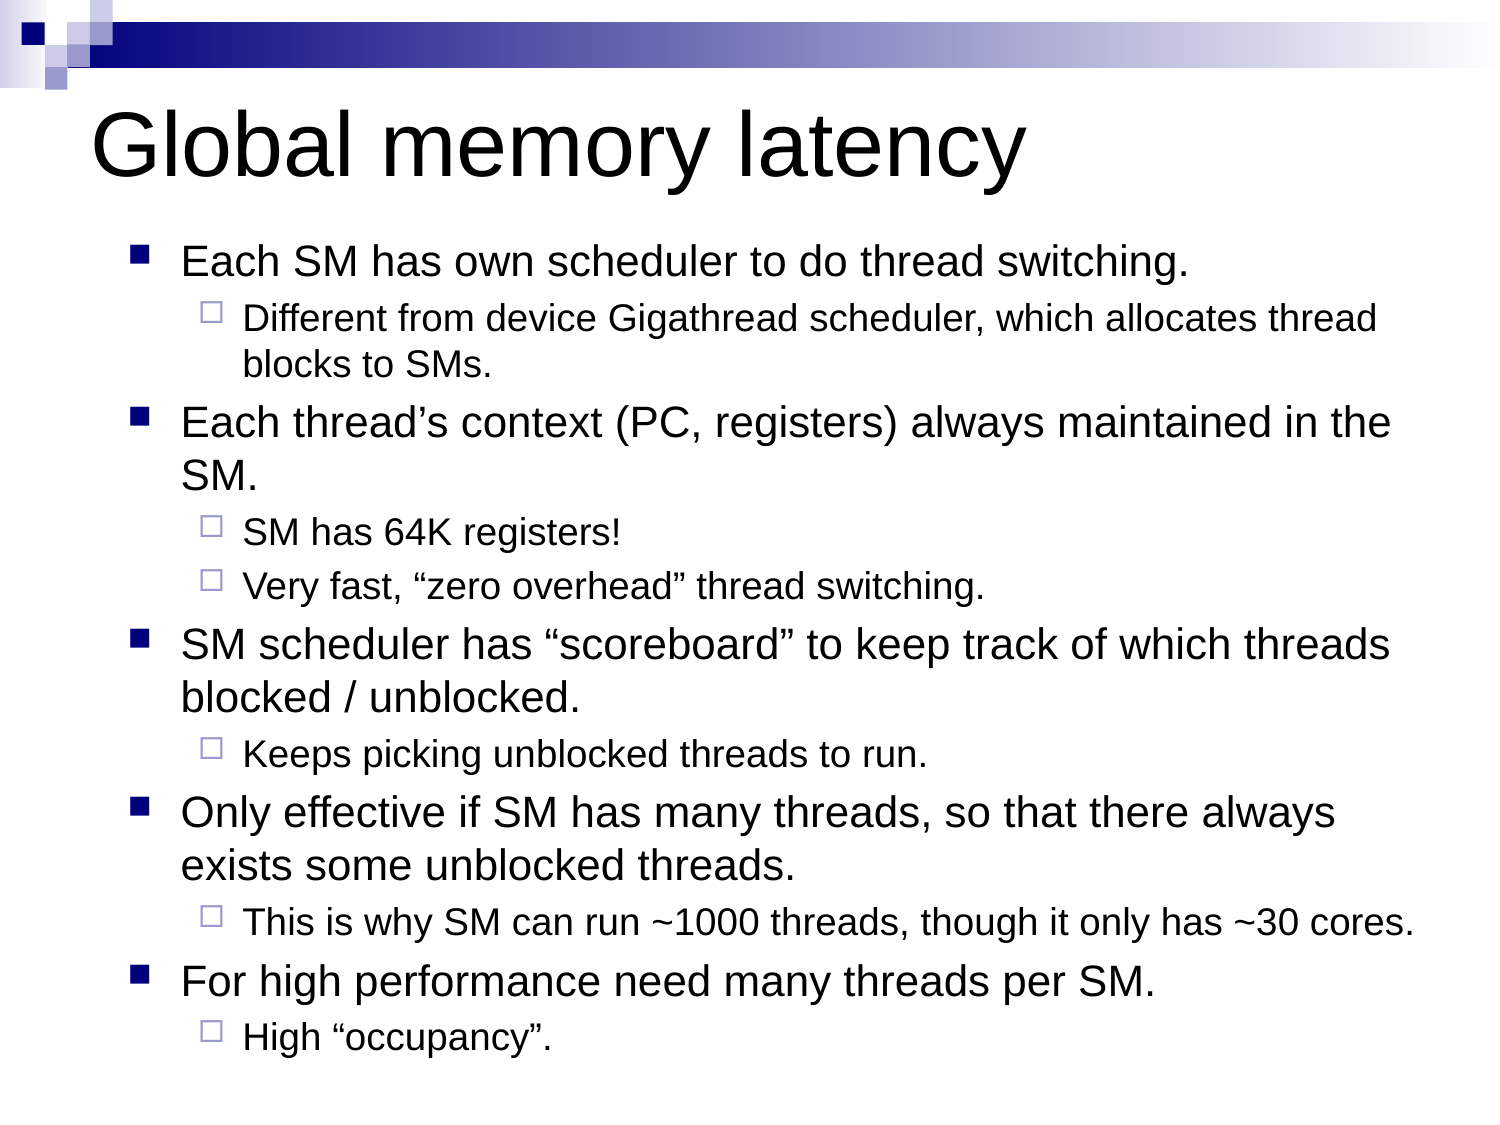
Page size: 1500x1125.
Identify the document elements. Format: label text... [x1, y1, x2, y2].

title Global memory latency [75, 75, 1425, 205]
list Each SM has own scheduler to do thread switching. Different from device Gigathread scheduler, which allocates thread blocks to SMs. Each thread’s context (PC, registers) always maintained in the SM. SM has 64K registers! Very fast, “zero overhead” thread switching. SM scheduler has “scoreboard” to keep track of which threads blocked / unblocked. Keeps picking unblocked threads to run. Only effective if SM has many threads, so that there always exists some unblocked threads. This is why SM can run ~1000 threads, though it only has ~30 cores. For high performance need many threads per SM. High “occupancy”. [112, 224, 1472, 1069]
